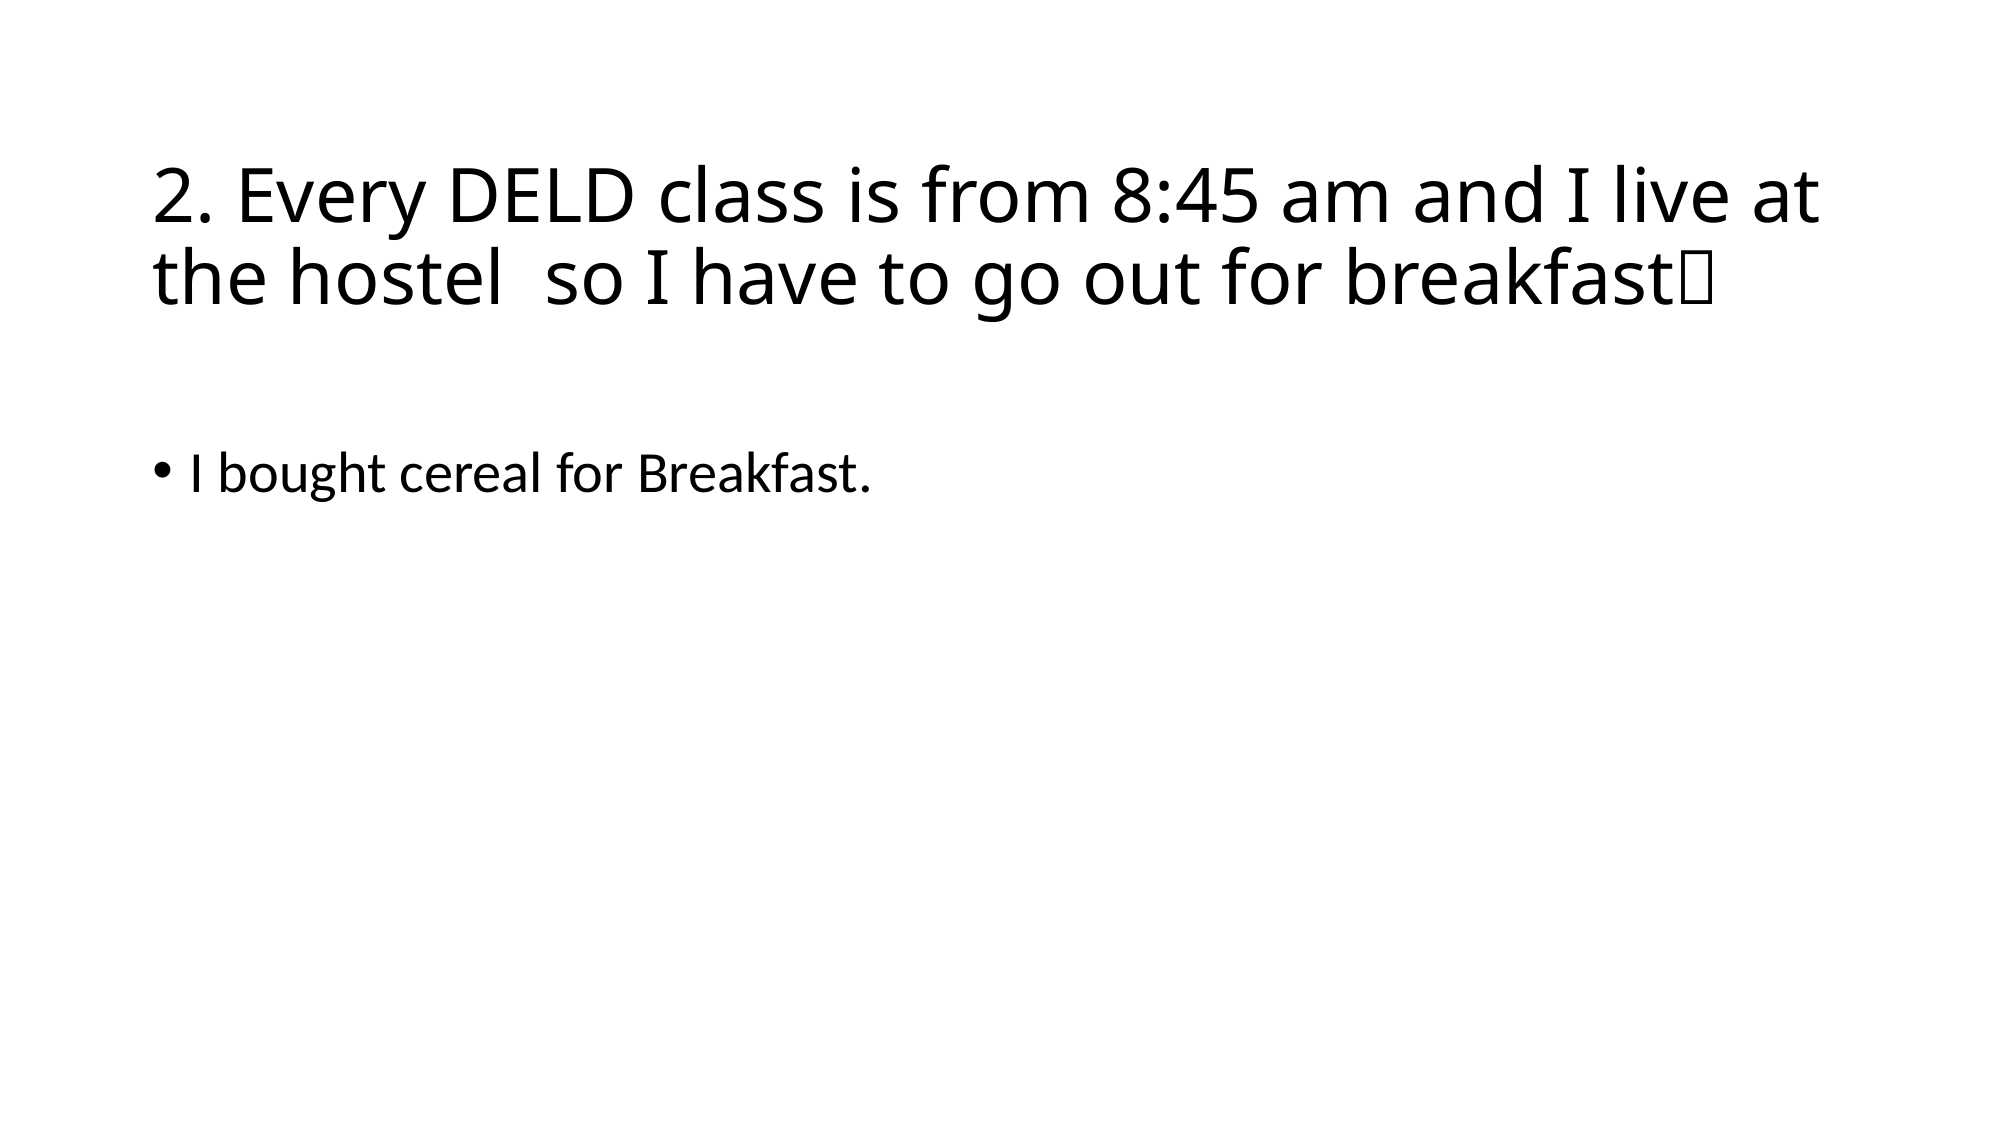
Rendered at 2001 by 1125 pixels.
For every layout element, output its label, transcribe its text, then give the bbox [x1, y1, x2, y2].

title 2. Every DELD class is from 8:45 am and I live at the hostel so I have to go out for breakfast💔 [137, 130, 1863, 348]
list I bought cereal for Breakfast. [137, 434, 1863, 609]
